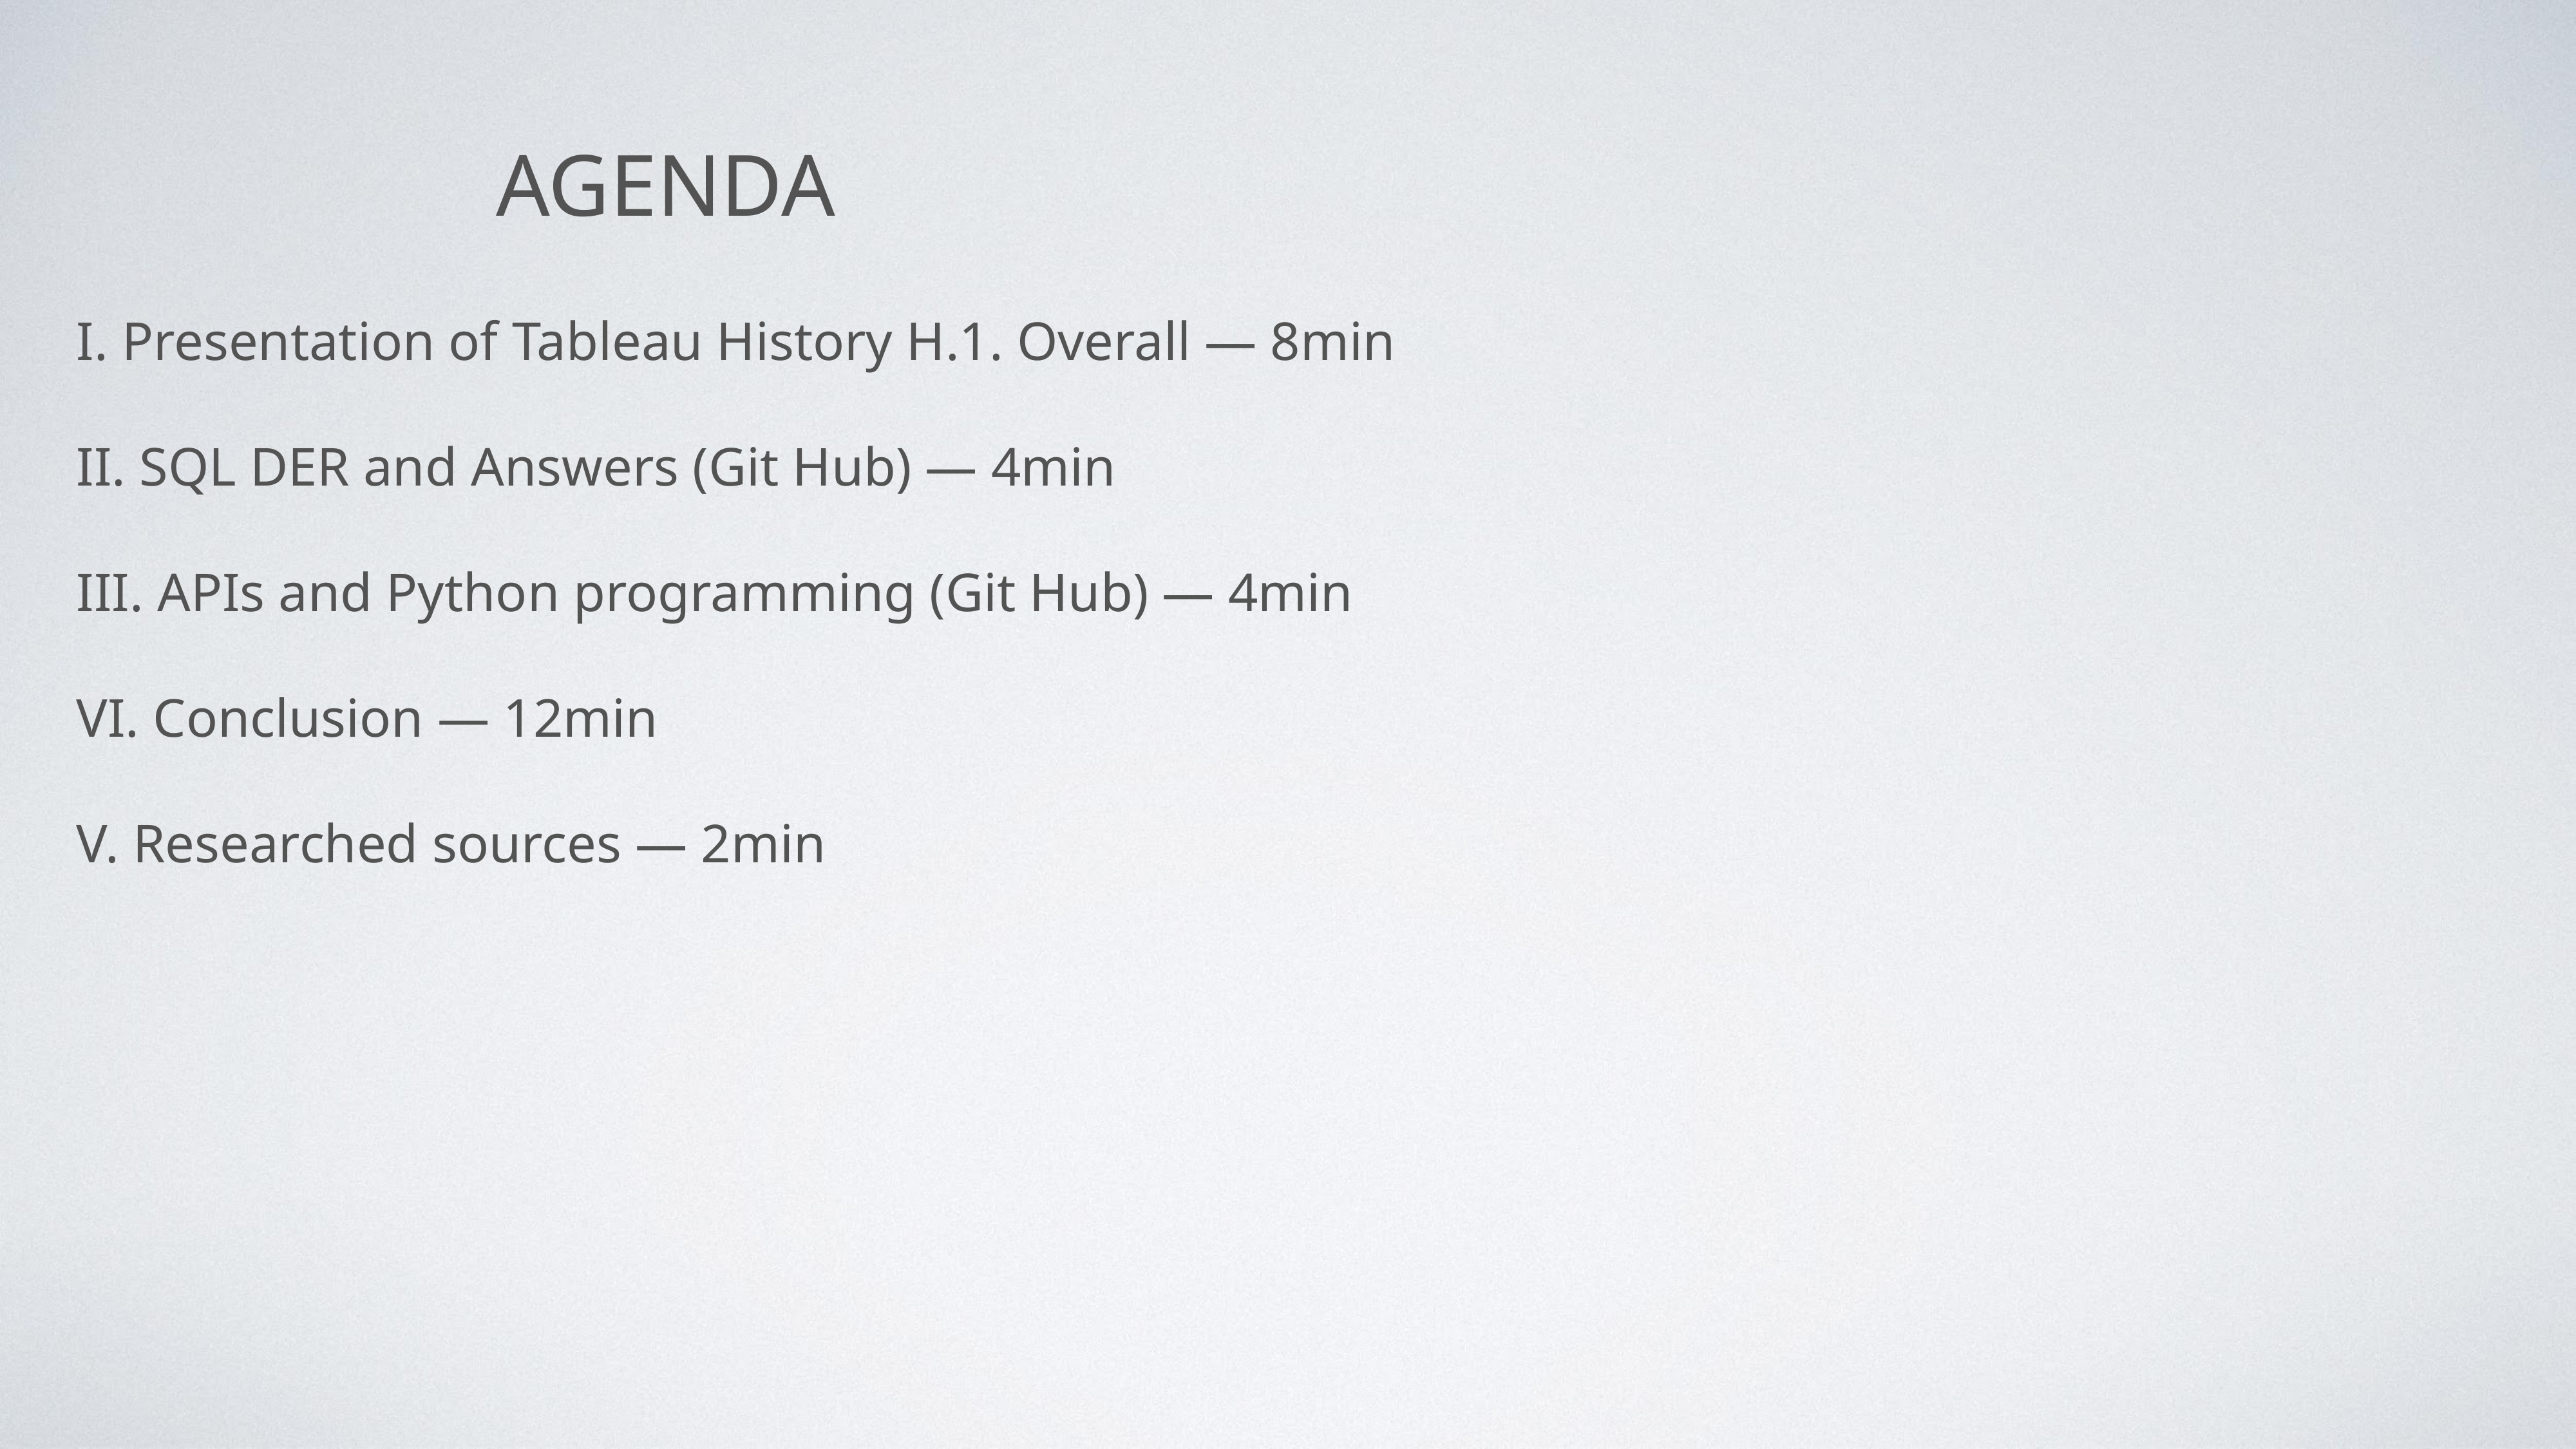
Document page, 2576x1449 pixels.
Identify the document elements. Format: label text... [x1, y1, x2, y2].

title AGENDA [70, 126, 1239, 301]
picture [0, 0, 2576, 1449]
list I. Presentation of Tableau History H.1. Overall — 8min II. SQL DER and Answers (Git Hub) — 4min III. APIs and Python programming (Git Hub) — 4min VI. Conclusion — 12min V. Researched sources — 2min [70, 302, 1438, 1303]
